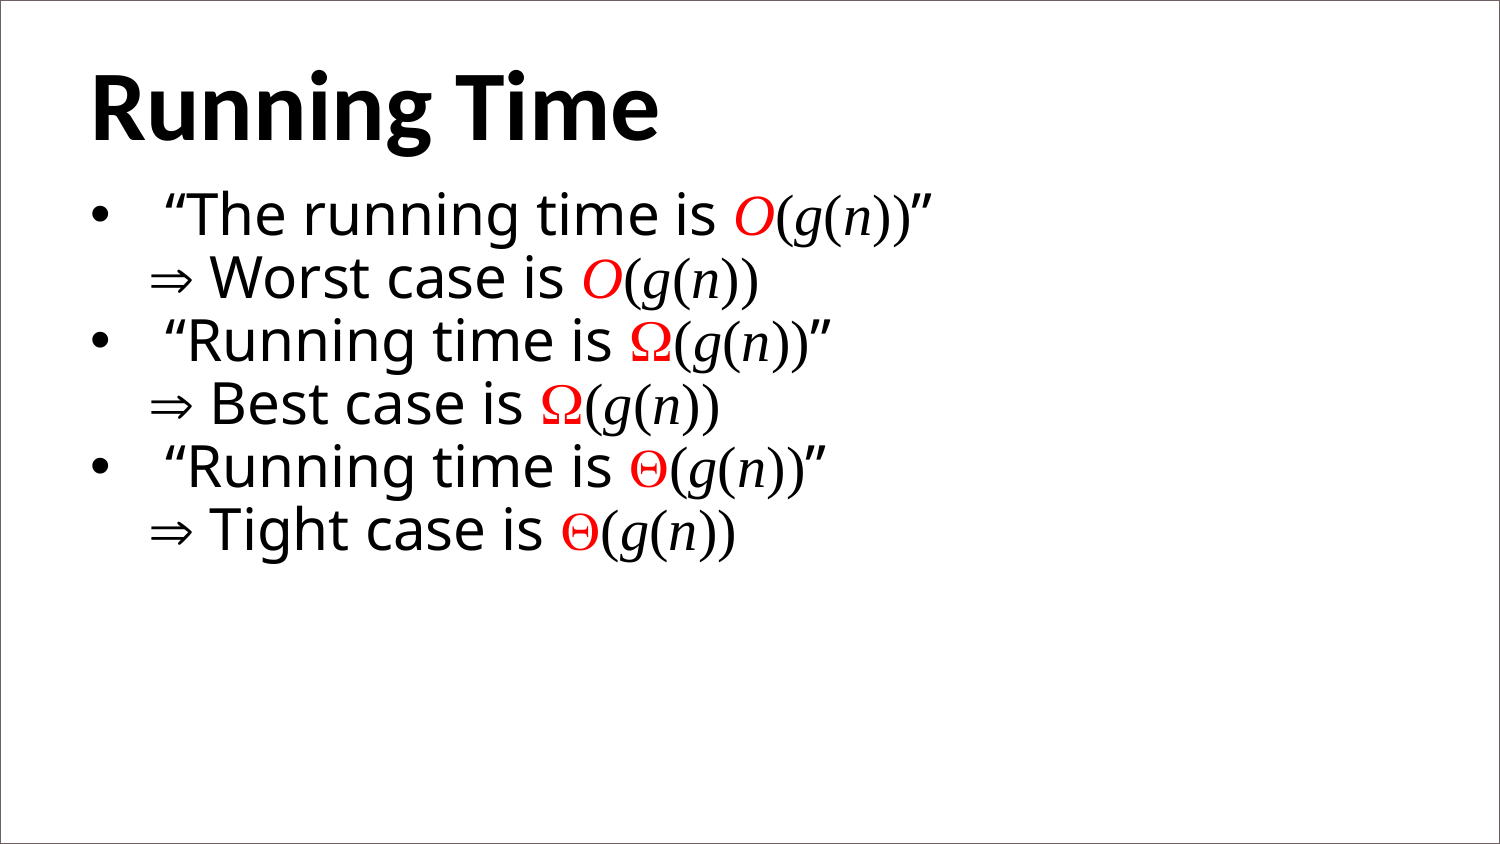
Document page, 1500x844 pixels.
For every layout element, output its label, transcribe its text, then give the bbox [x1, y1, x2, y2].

text_box [0, 0, 1500, 844]
text_box “The running time is O(g(n))” Þ Worst case is O(g(n)) “Running time is W(g(n))” Þ Best case is W(g(n)) “Running time is Q(g(n))” Þ Tight case is Q(g(n)) [74, 177, 1425, 797]
text_box Running Time [74, 46, 1425, 177]
